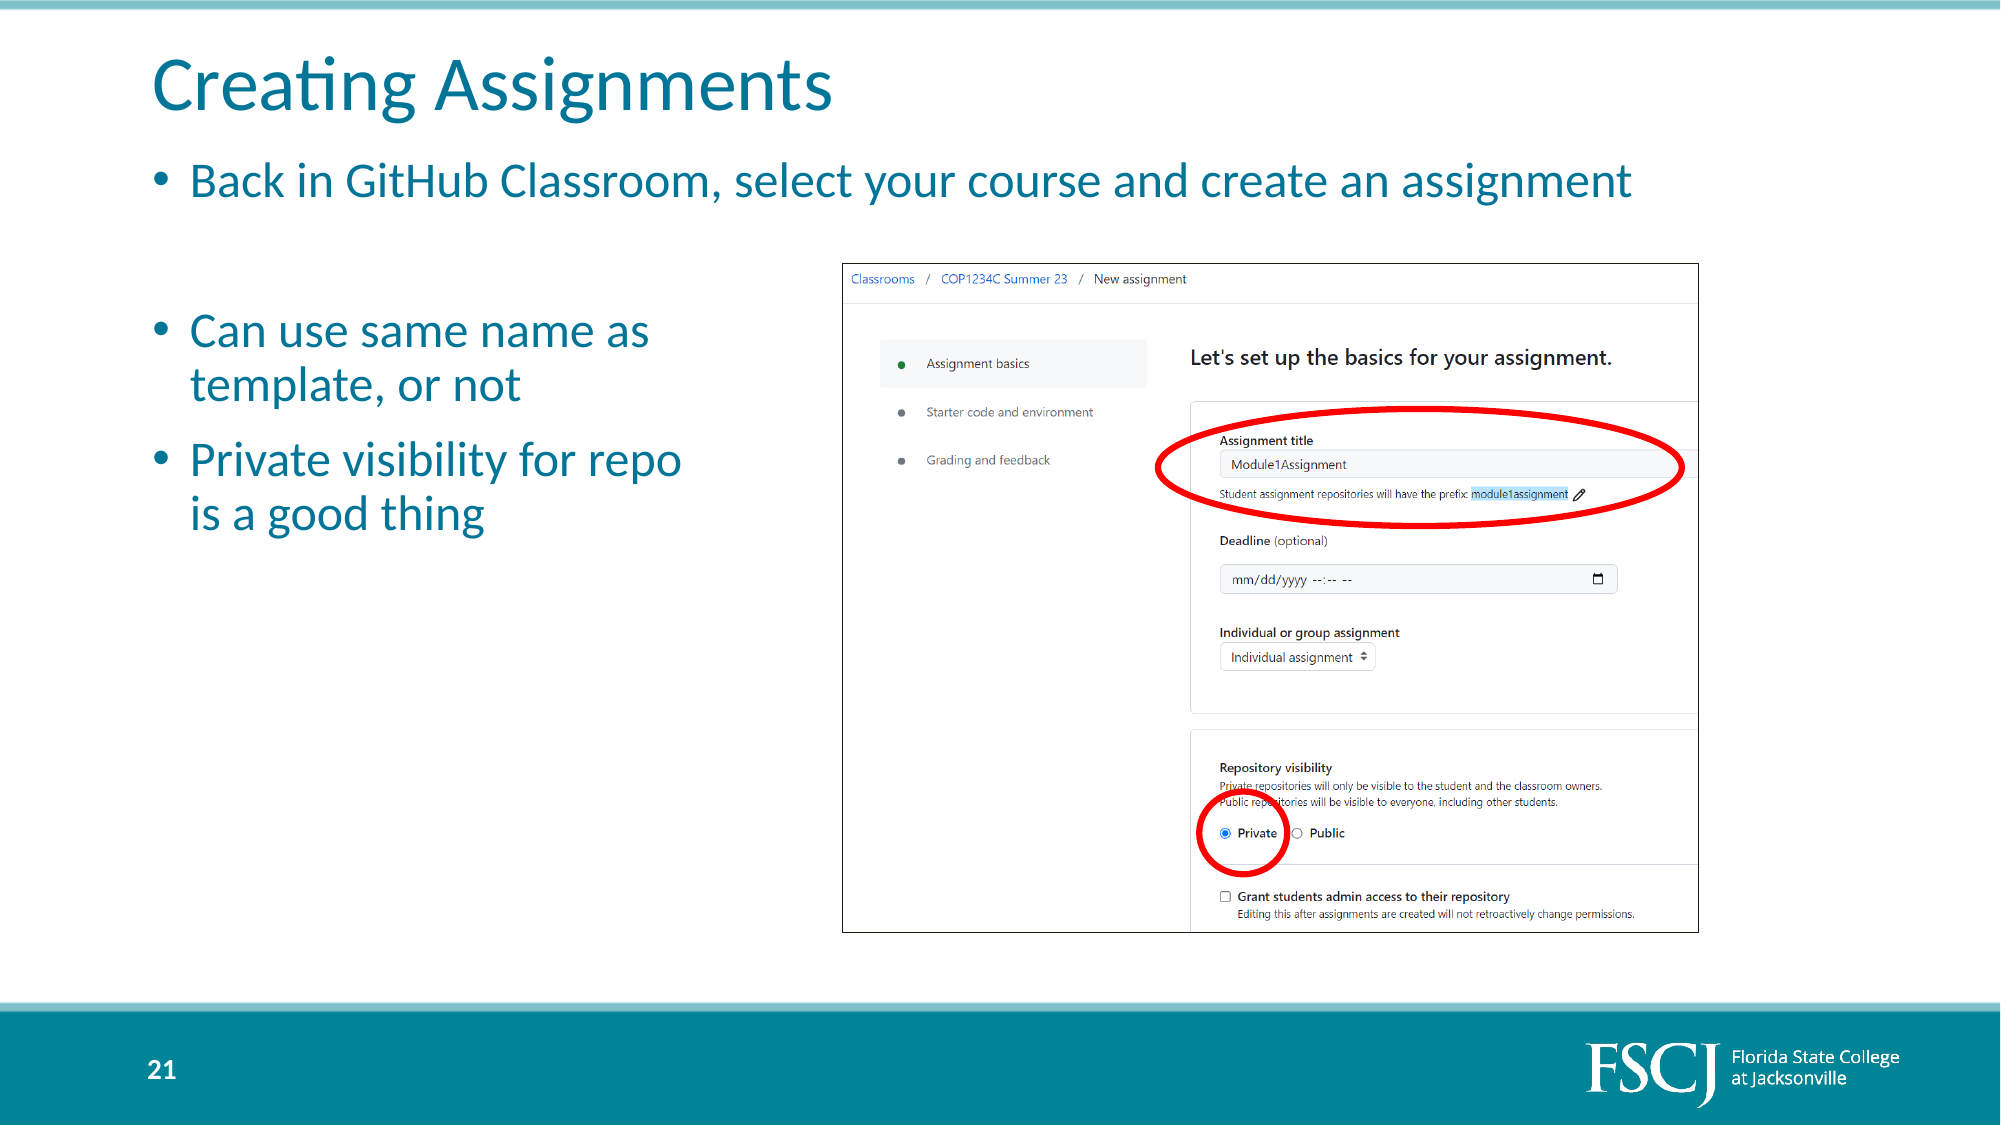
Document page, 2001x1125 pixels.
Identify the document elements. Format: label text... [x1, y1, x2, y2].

picture [0, 0, 2001, 1125]
title Creating Assignments [137, 35, 1863, 136]
list Back in GitHub Classroom, select your course and create an assignment Can use same name as template, or not Private visibility for repo is a good thing [137, 146, 1863, 990]
